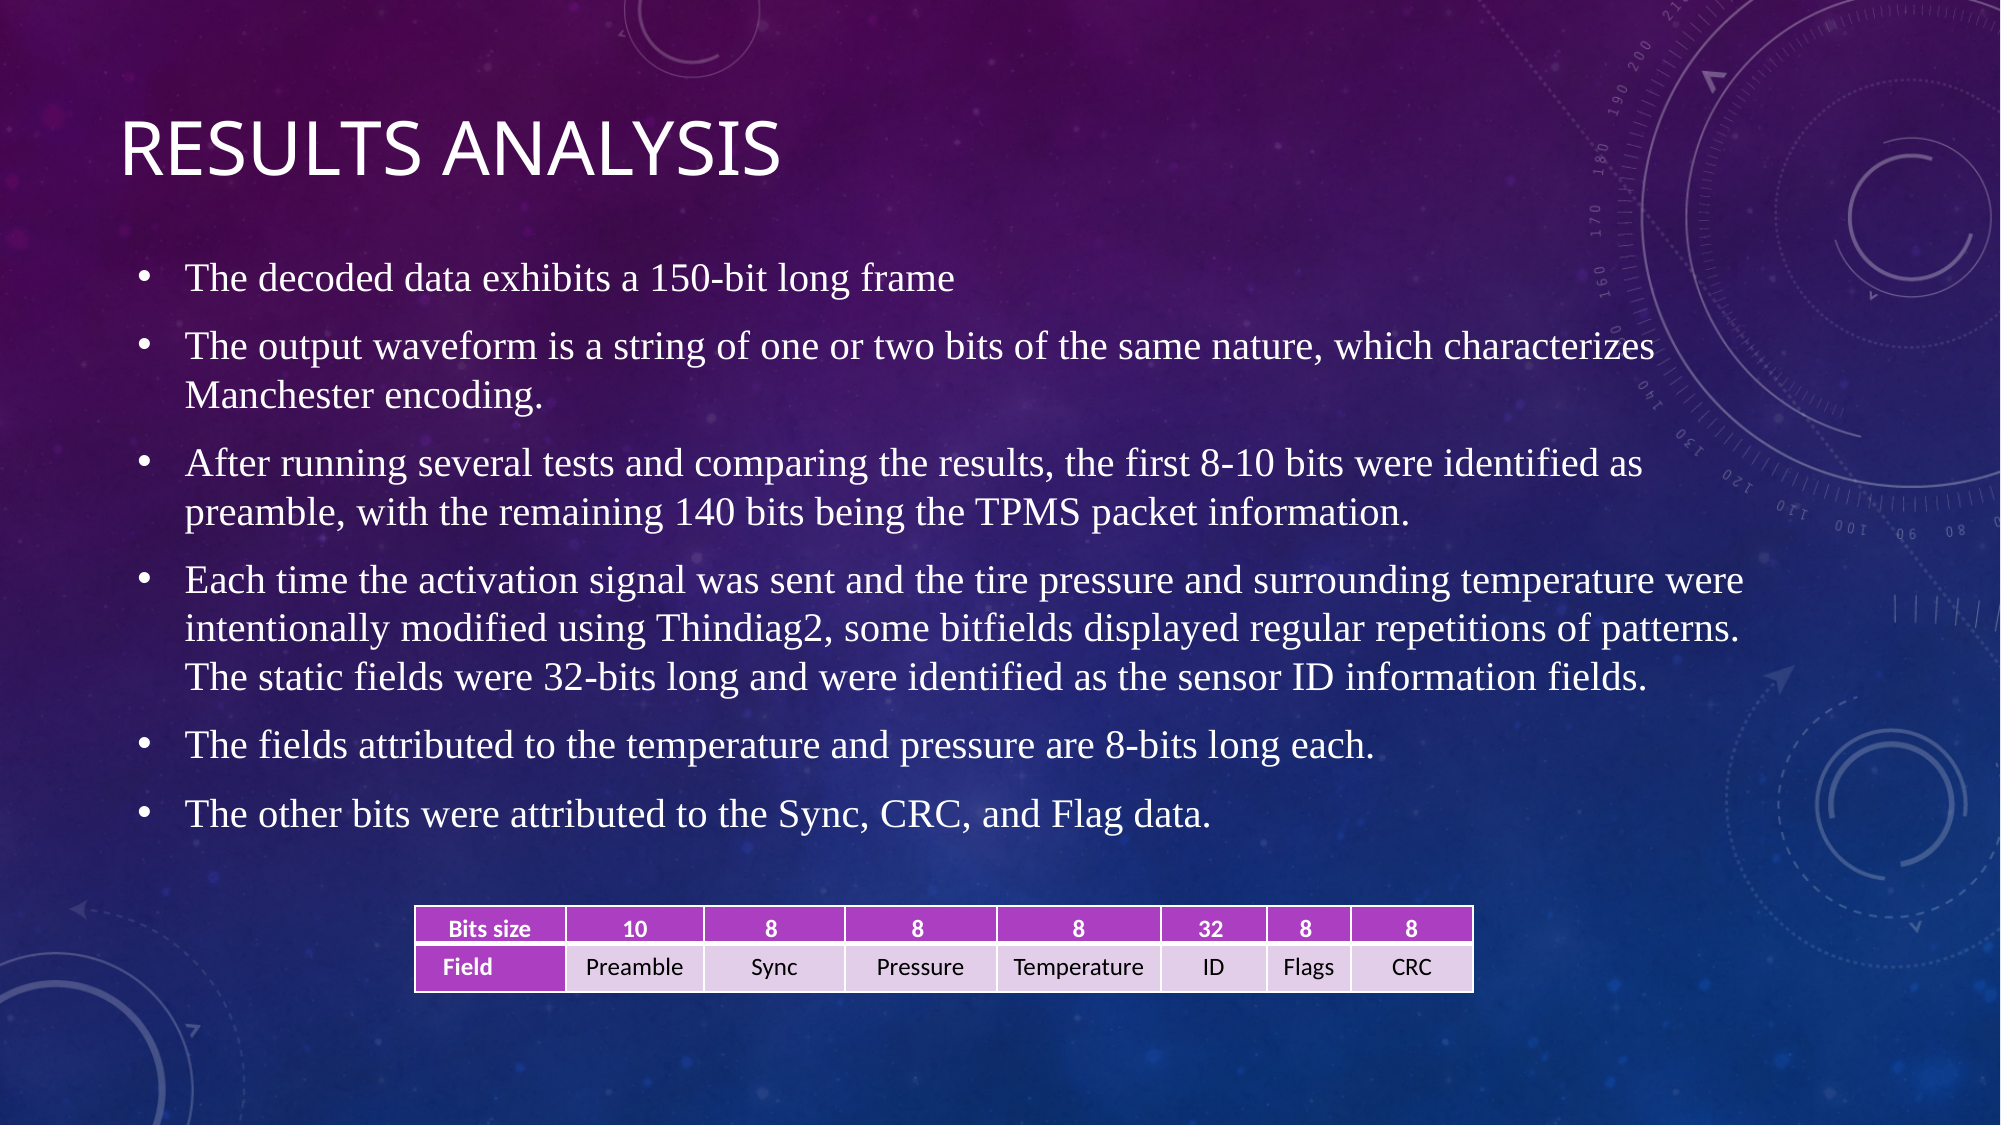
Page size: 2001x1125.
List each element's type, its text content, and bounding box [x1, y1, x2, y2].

table_cell CRC [1352, 946, 1472, 991]
table_header 32 [1162, 907, 1266, 941]
table_header 8 [1352, 907, 1472, 941]
table_header 8 [846, 907, 996, 941]
title RESULTS ANALYSIS [103, 26, 1766, 266]
table_header Bits size [416, 907, 565, 941]
picture [0, 0, 2001, 1125]
table_header 10 [567, 907, 703, 941]
table_cell Pressure [846, 946, 996, 991]
table_cell Temperature [998, 946, 1160, 991]
table_cell Preamble [567, 946, 703, 991]
table_cell ID [1162, 946, 1266, 991]
list The decoded data exhibits a 150-bit long frame The output waveform is a string of one or two bits of the same nature, which characterizes Manchester encoding. After running several tests and comparing the results, the first 8-10 bits were identified as preamble, with the remaining 140 bits being the TPMS packet information. Each time the activation signal was sent and the tire pressure and surrounding temperature were intentionally modified using Thindiag2, some bitfields displayed regular repetitions of patterns. The static fields were 32-bits long and were identified as the sensor ID information fields. The fields attributed to the temperature and pressure are 8-bits long each. The other bits were attributed to the Sync, CRC, and Flag data. [122, 242, 1766, 863]
table_cell Sync [705, 946, 844, 991]
table_header 8 [998, 907, 1160, 941]
table_cell Flags [1268, 946, 1350, 991]
table_cell Field [416, 946, 565, 991]
table_header 8 [1268, 907, 1350, 941]
table_header 8 [705, 907, 844, 941]
